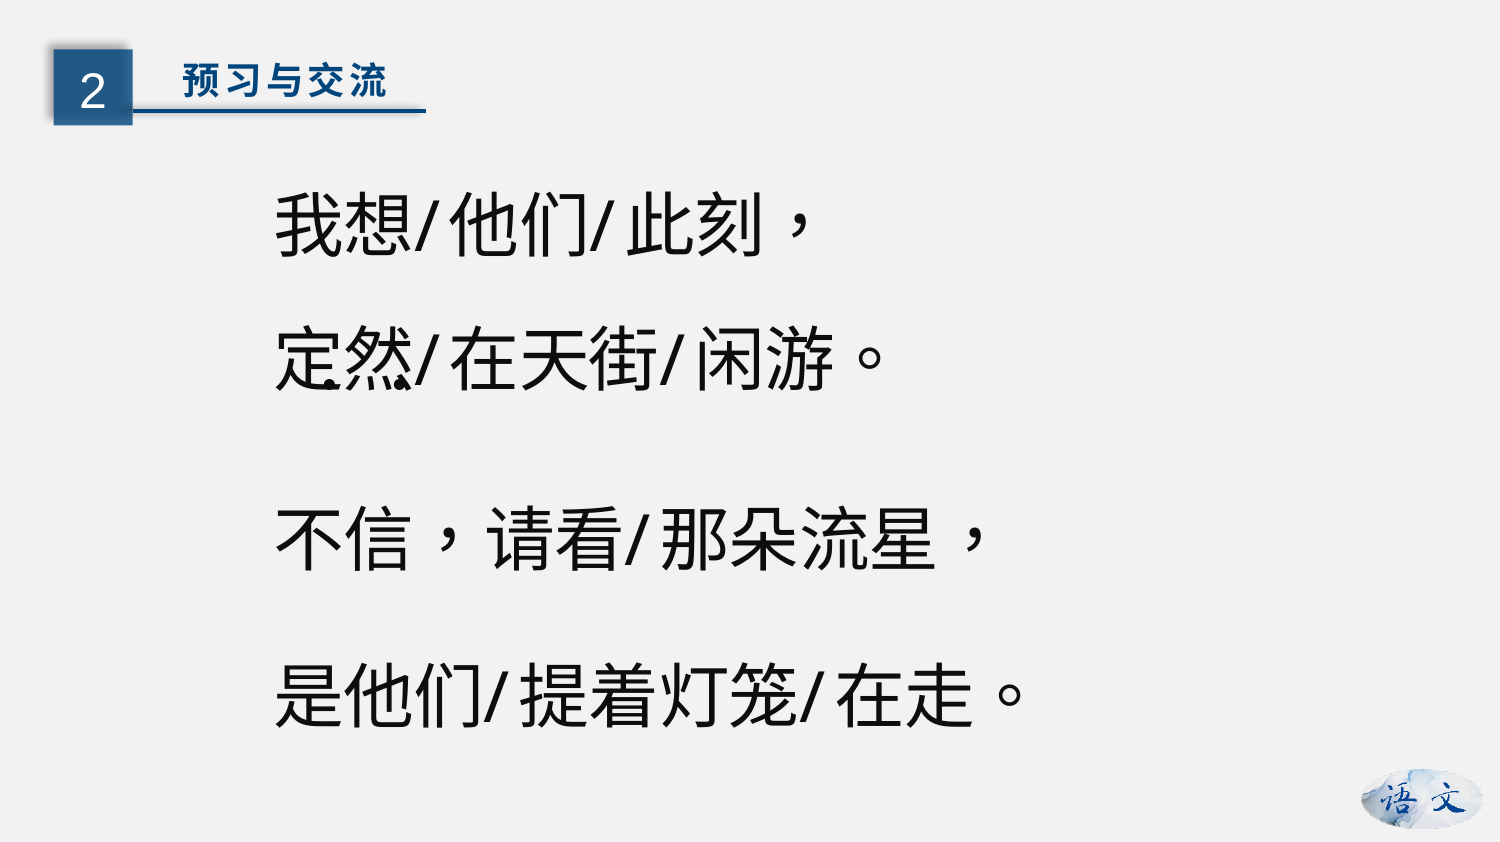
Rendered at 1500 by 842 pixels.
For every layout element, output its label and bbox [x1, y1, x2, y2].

picture [132, 147, 1086, 776]
picture [1361, 769, 1483, 829]
